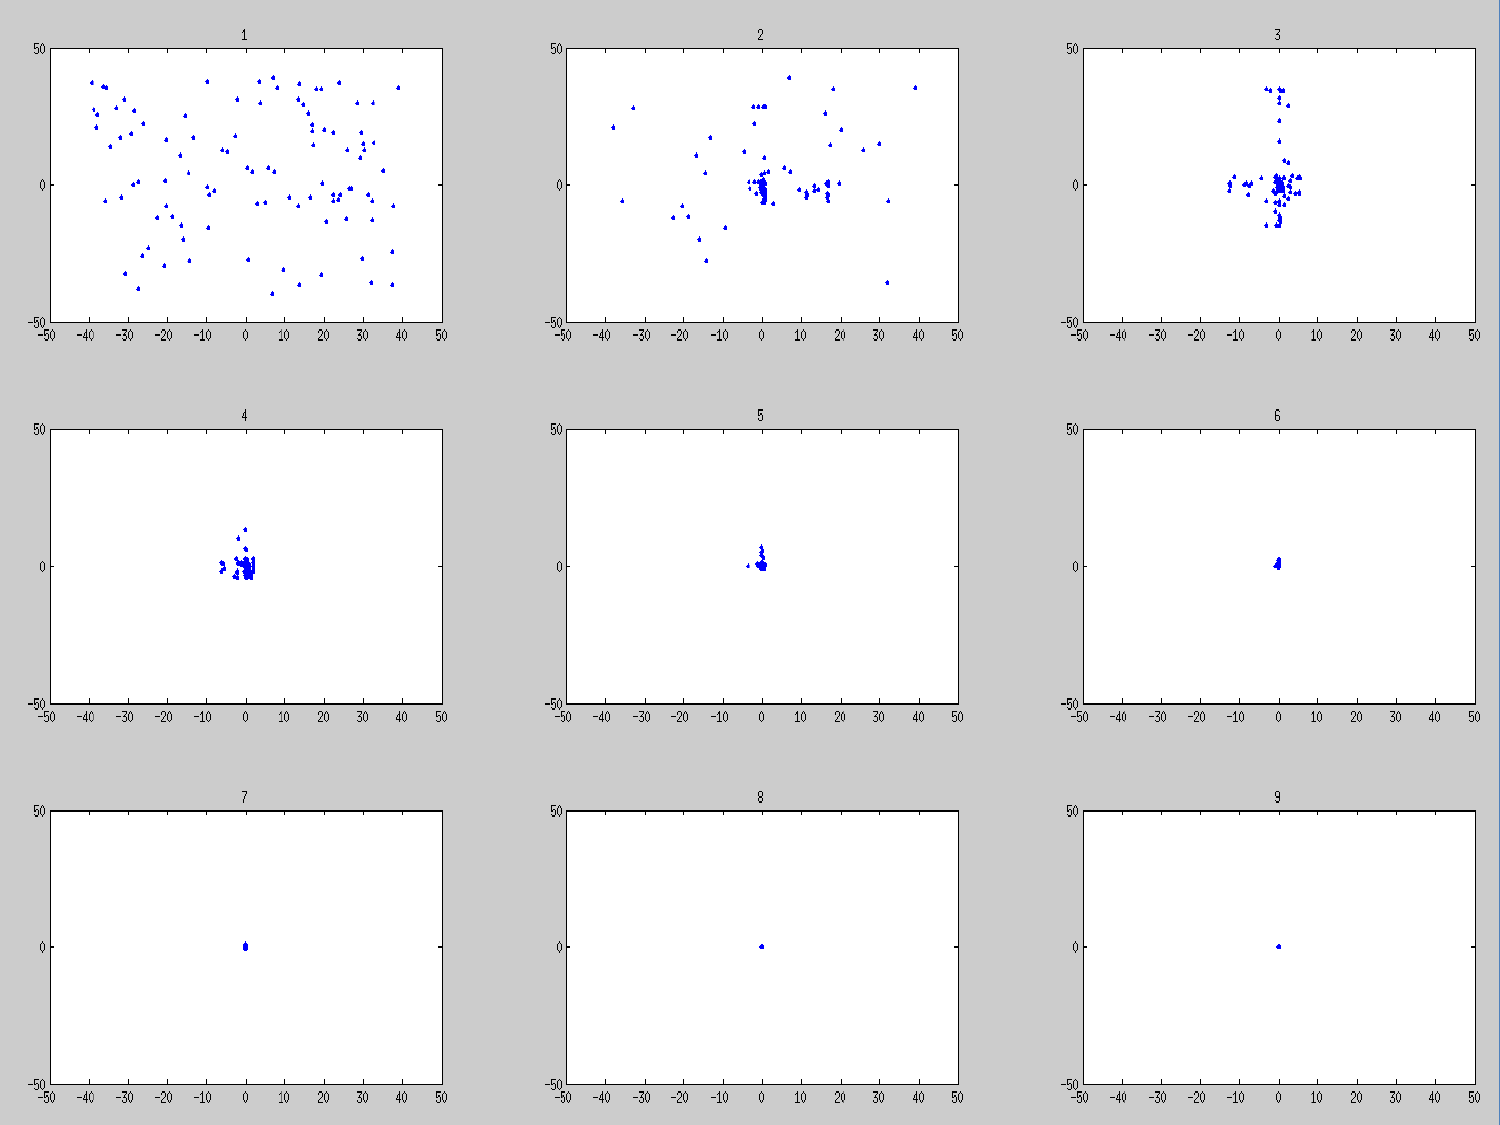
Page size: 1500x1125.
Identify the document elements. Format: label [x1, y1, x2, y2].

list [0, 0, 1499, 1125]
